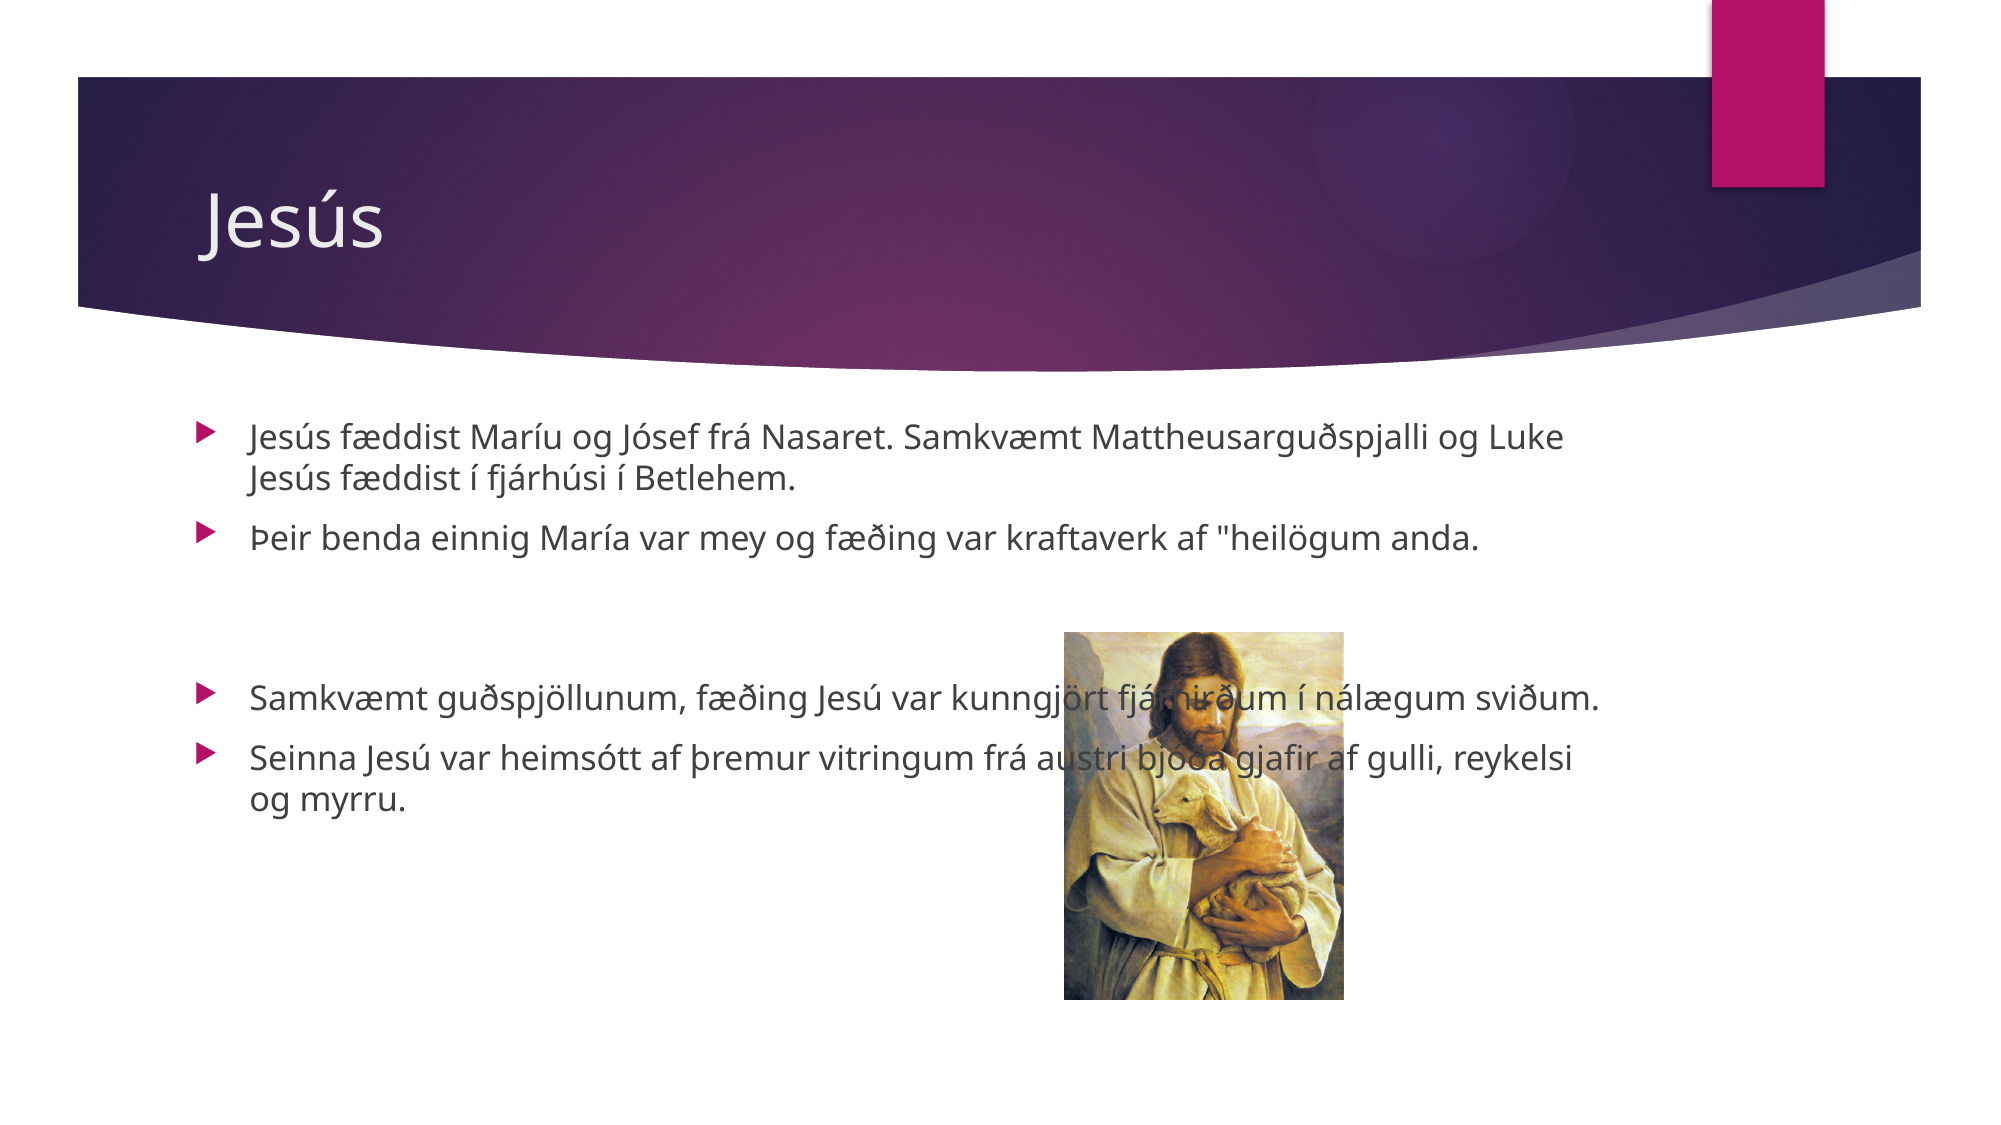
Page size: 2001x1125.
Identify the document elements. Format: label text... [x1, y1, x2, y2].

list Jesús fæddist Maríu og Jósef frá Nasaret. Samkvæmt Mattheusarguðspjalli og Luke Jesús fæddist í fjárhúsi í Betlehem. Þeir benda einnig María var mey og fæðing var kraftaverk af "heilögum anda. Samkvæmt guðspjöllunum, fæðing Jesú var kunngjört fjárhirðum í nálægum sviðum. Seinna Jesú var heimsótt af þremur vitringum frá austri bjóða gjafir af gulli, reykelsi og myrru. [178, 408, 1627, 969]
picture [1064, 631, 1344, 1000]
title Jesús [189, 159, 1627, 276]
